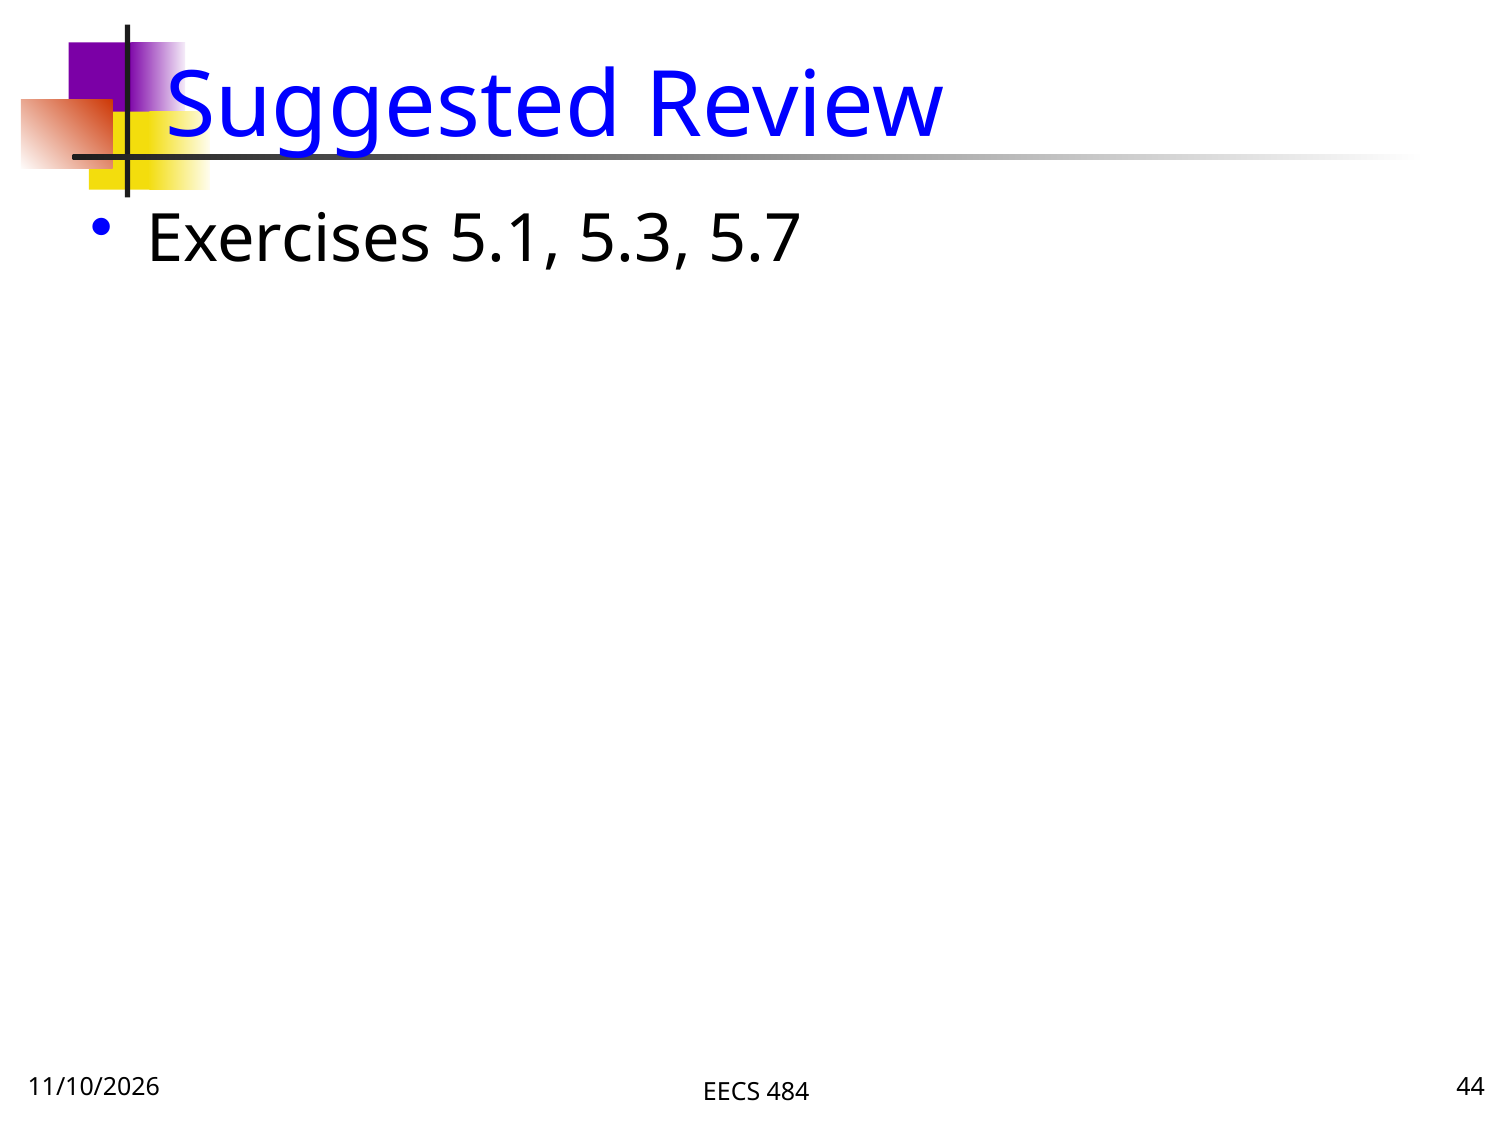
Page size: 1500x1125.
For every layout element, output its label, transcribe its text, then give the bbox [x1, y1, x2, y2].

slide_number 44 [1187, 1037, 1500, 1113]
title Suggested Review [150, 0, 1475, 163]
list Exercises 5.1, 5.3, 5.7 [75, 187, 1450, 950]
footer EECS 484 [350, 1037, 1163, 1113]
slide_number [12, 1037, 325, 1113]
